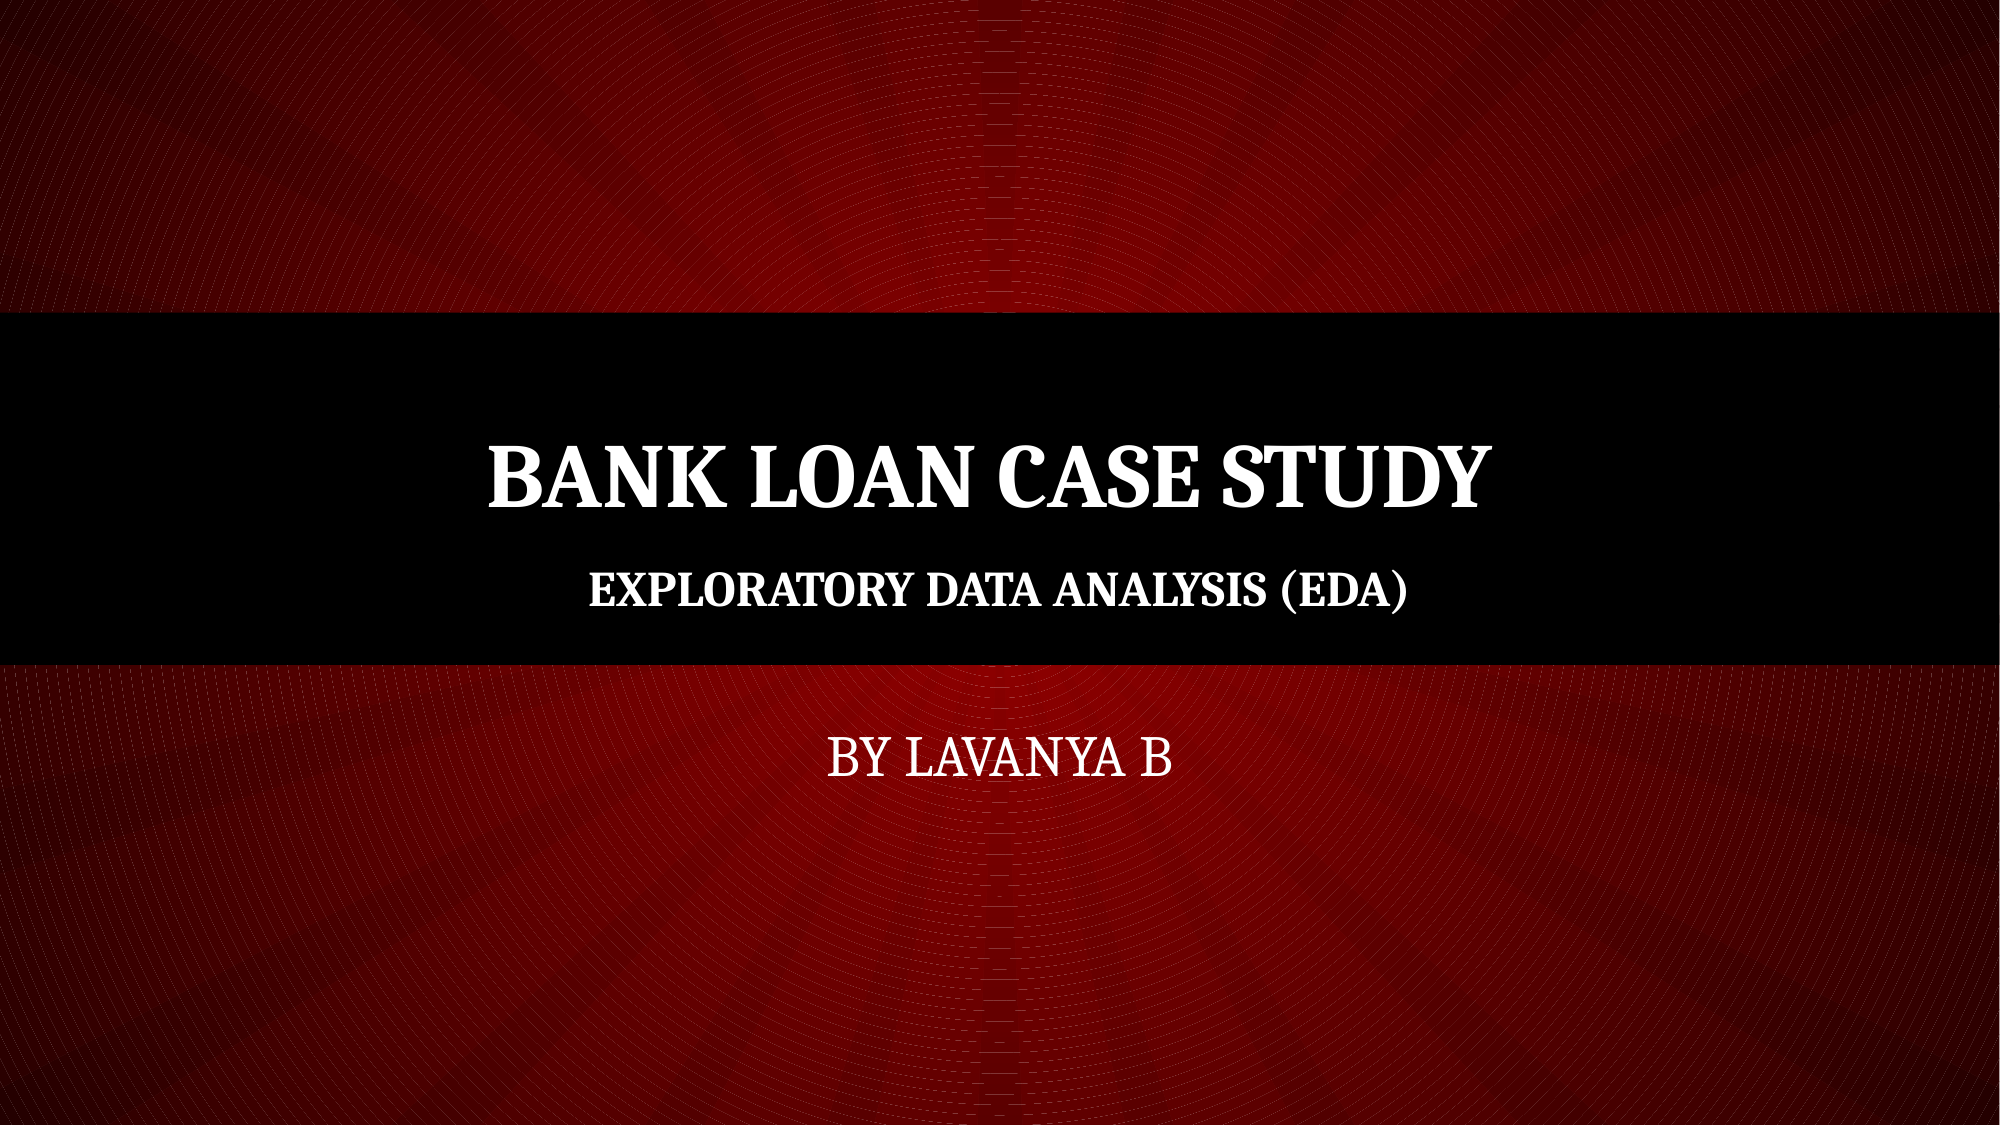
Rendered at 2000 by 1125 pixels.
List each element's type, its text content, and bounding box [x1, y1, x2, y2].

title Bank Loan Case Study Exploratory Data Analysis (EDA) [199, 312, 1800, 665]
subtitle BY LAVANYA B [199, 716, 1800, 883]
